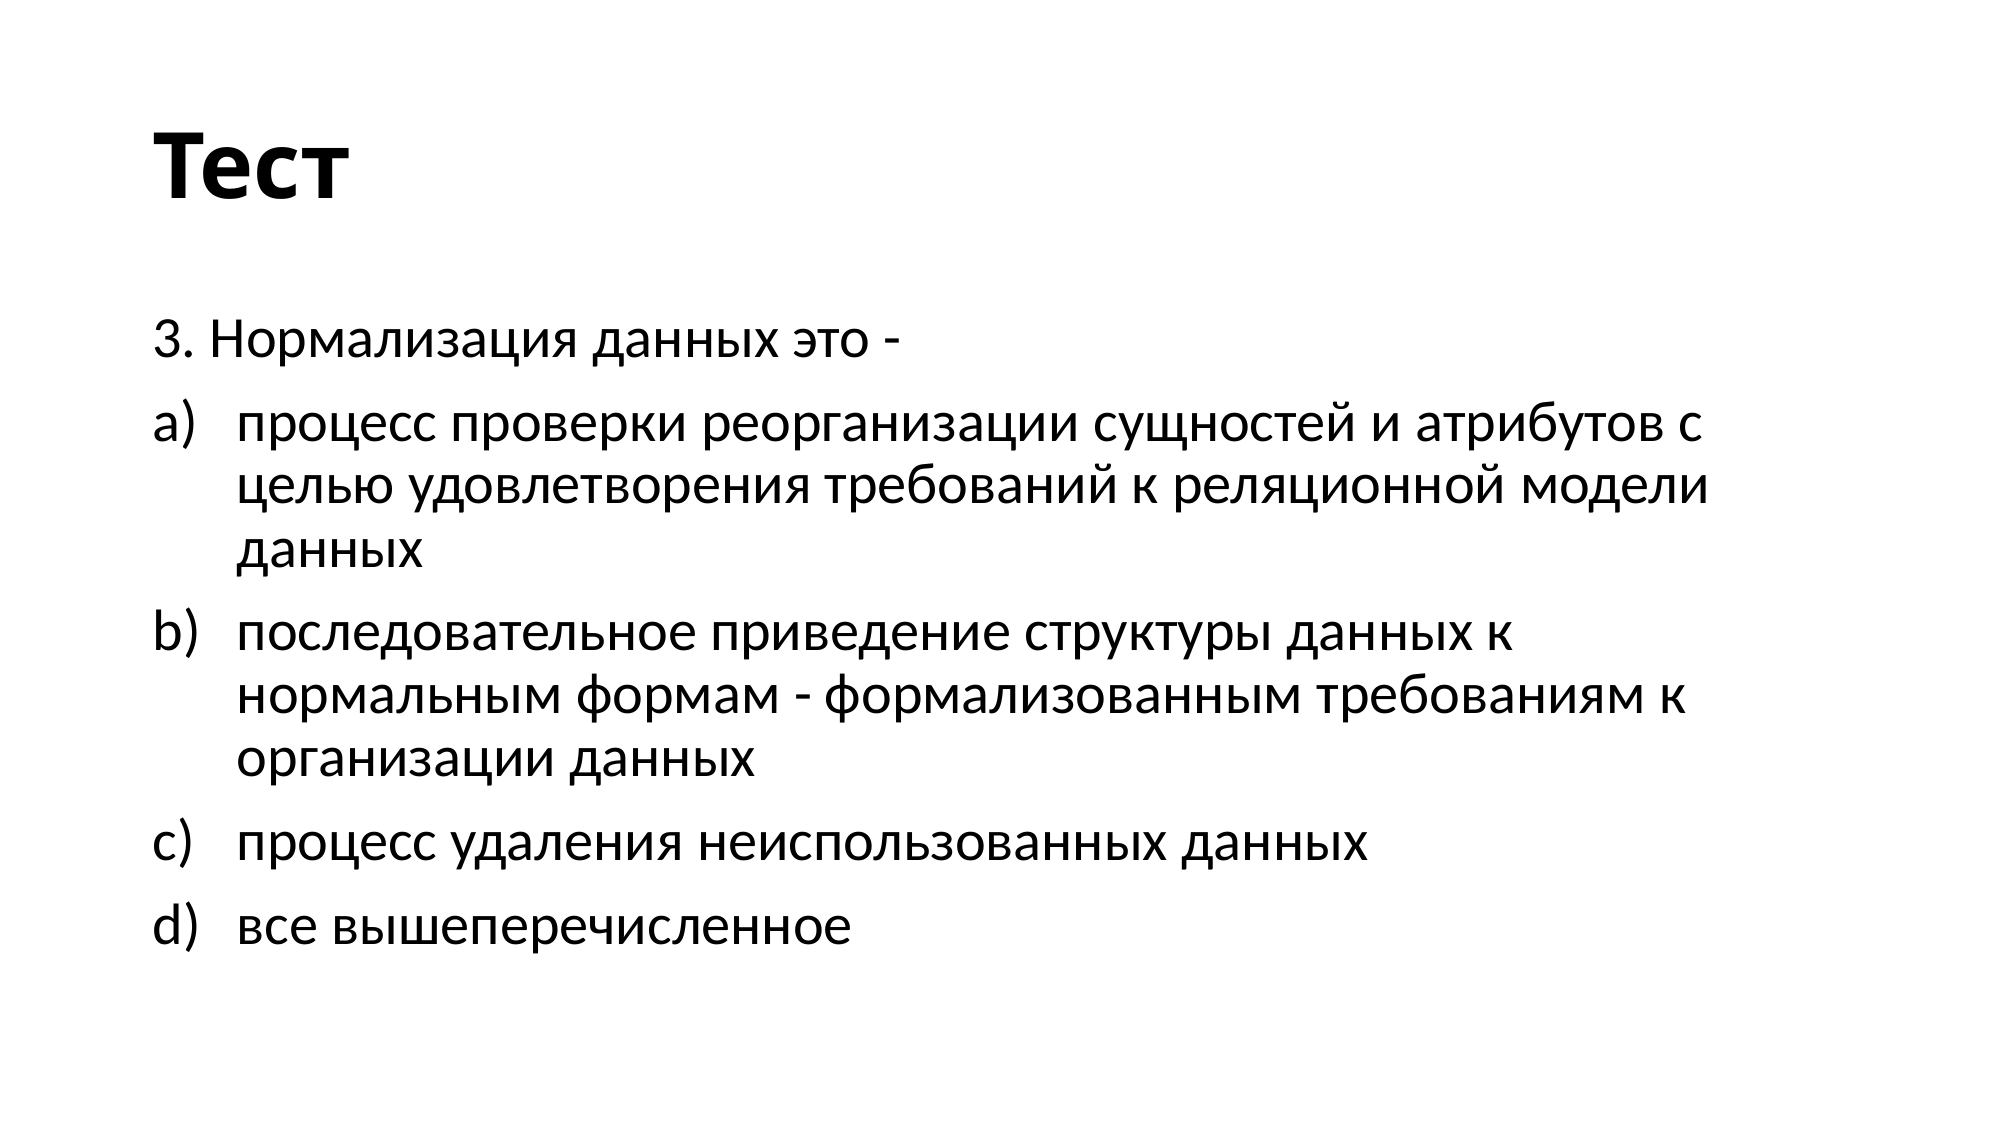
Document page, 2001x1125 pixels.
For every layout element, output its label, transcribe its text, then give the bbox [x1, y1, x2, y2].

title Тест [137, 59, 1863, 278]
list 3. Нормализация данных это - процесс проверки реорганизации сущностей и атрибутов с целью удовлетворения требований к реляционной модели данных последовательное приведение структуры данных к нормальным формам - формализованным требованиям к организации данных процесс удаления неиспользованных данных все вышеперечисленное [137, 299, 1863, 1014]
